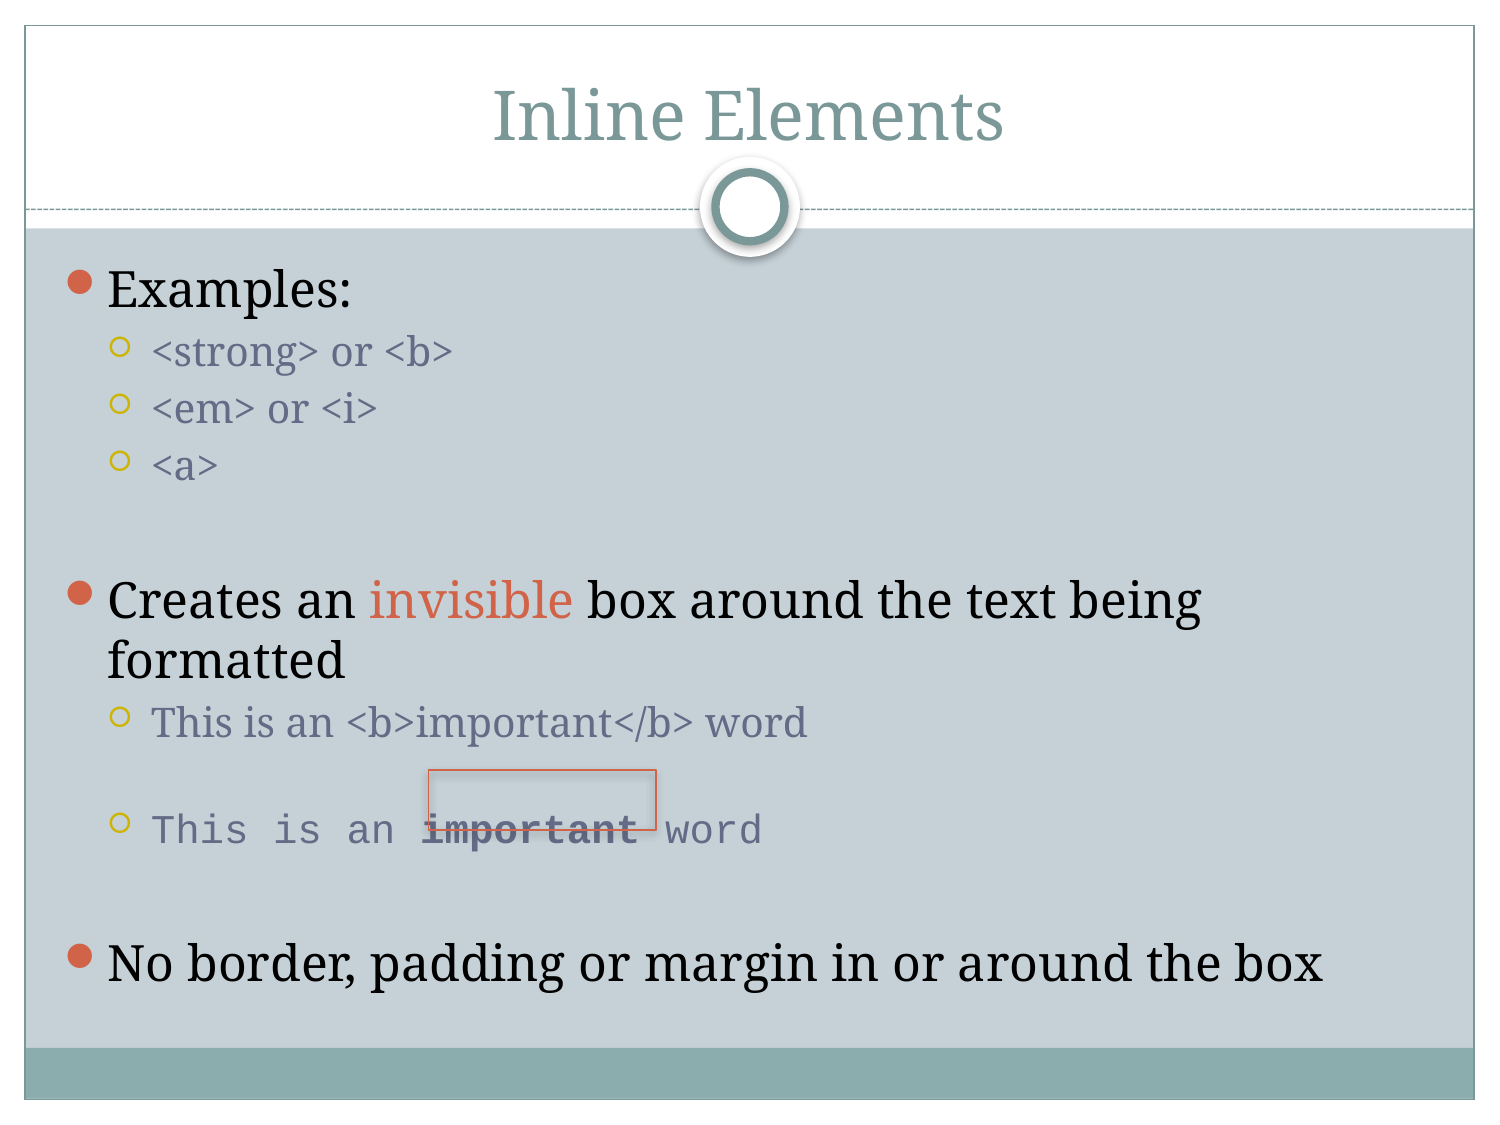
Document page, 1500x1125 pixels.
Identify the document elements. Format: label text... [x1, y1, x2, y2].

title Inline Elements [49, 37, 1450, 162]
list Examples: <strong> or <b> <em> or <i> <a> Creates an invisible box around the text being formatted This is an <b>important</b> word This is an important word No border, padding or margin in or around the box [49, 250, 1445, 1001]
text_box [428, 769, 657, 831]
